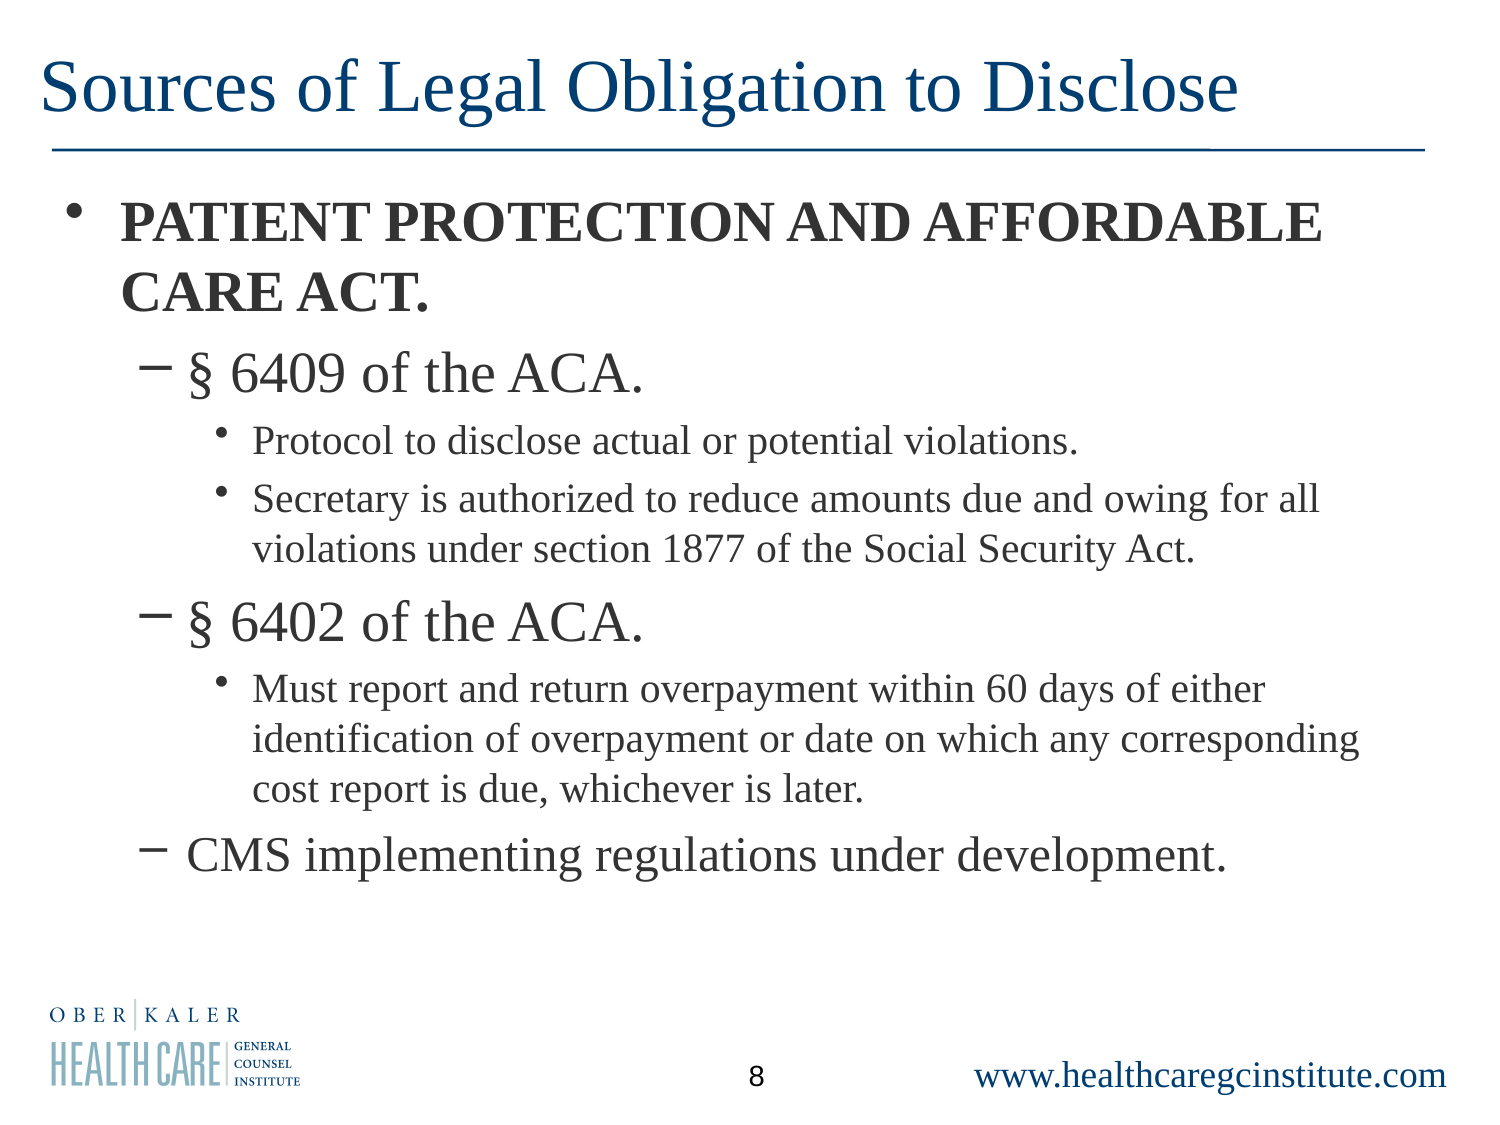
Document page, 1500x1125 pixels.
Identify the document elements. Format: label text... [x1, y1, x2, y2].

title Sources of Legal Obligation to Disclose [24, 12, 1376, 151]
list PATIENT PROTECTION AND AFFORDABLE CARE ACT. § 6409 of the ACA. Protocol to disclose actual or potential violations. Secretary is authorized to reduce amounts due and owing for all violations under section 1877 of the Social Security Act. § 6402 of the ACA. Must report and return overpayment within 60 days of either identification of overpayment or date on which any corresponding cost report is due, whichever is later. CMS implementing regulations under development. [49, 175, 1451, 977]
picture [50, 999, 300, 1086]
slide_number 8 [692, 1050, 780, 1100]
text_box [1074, 1024, 1425, 1103]
